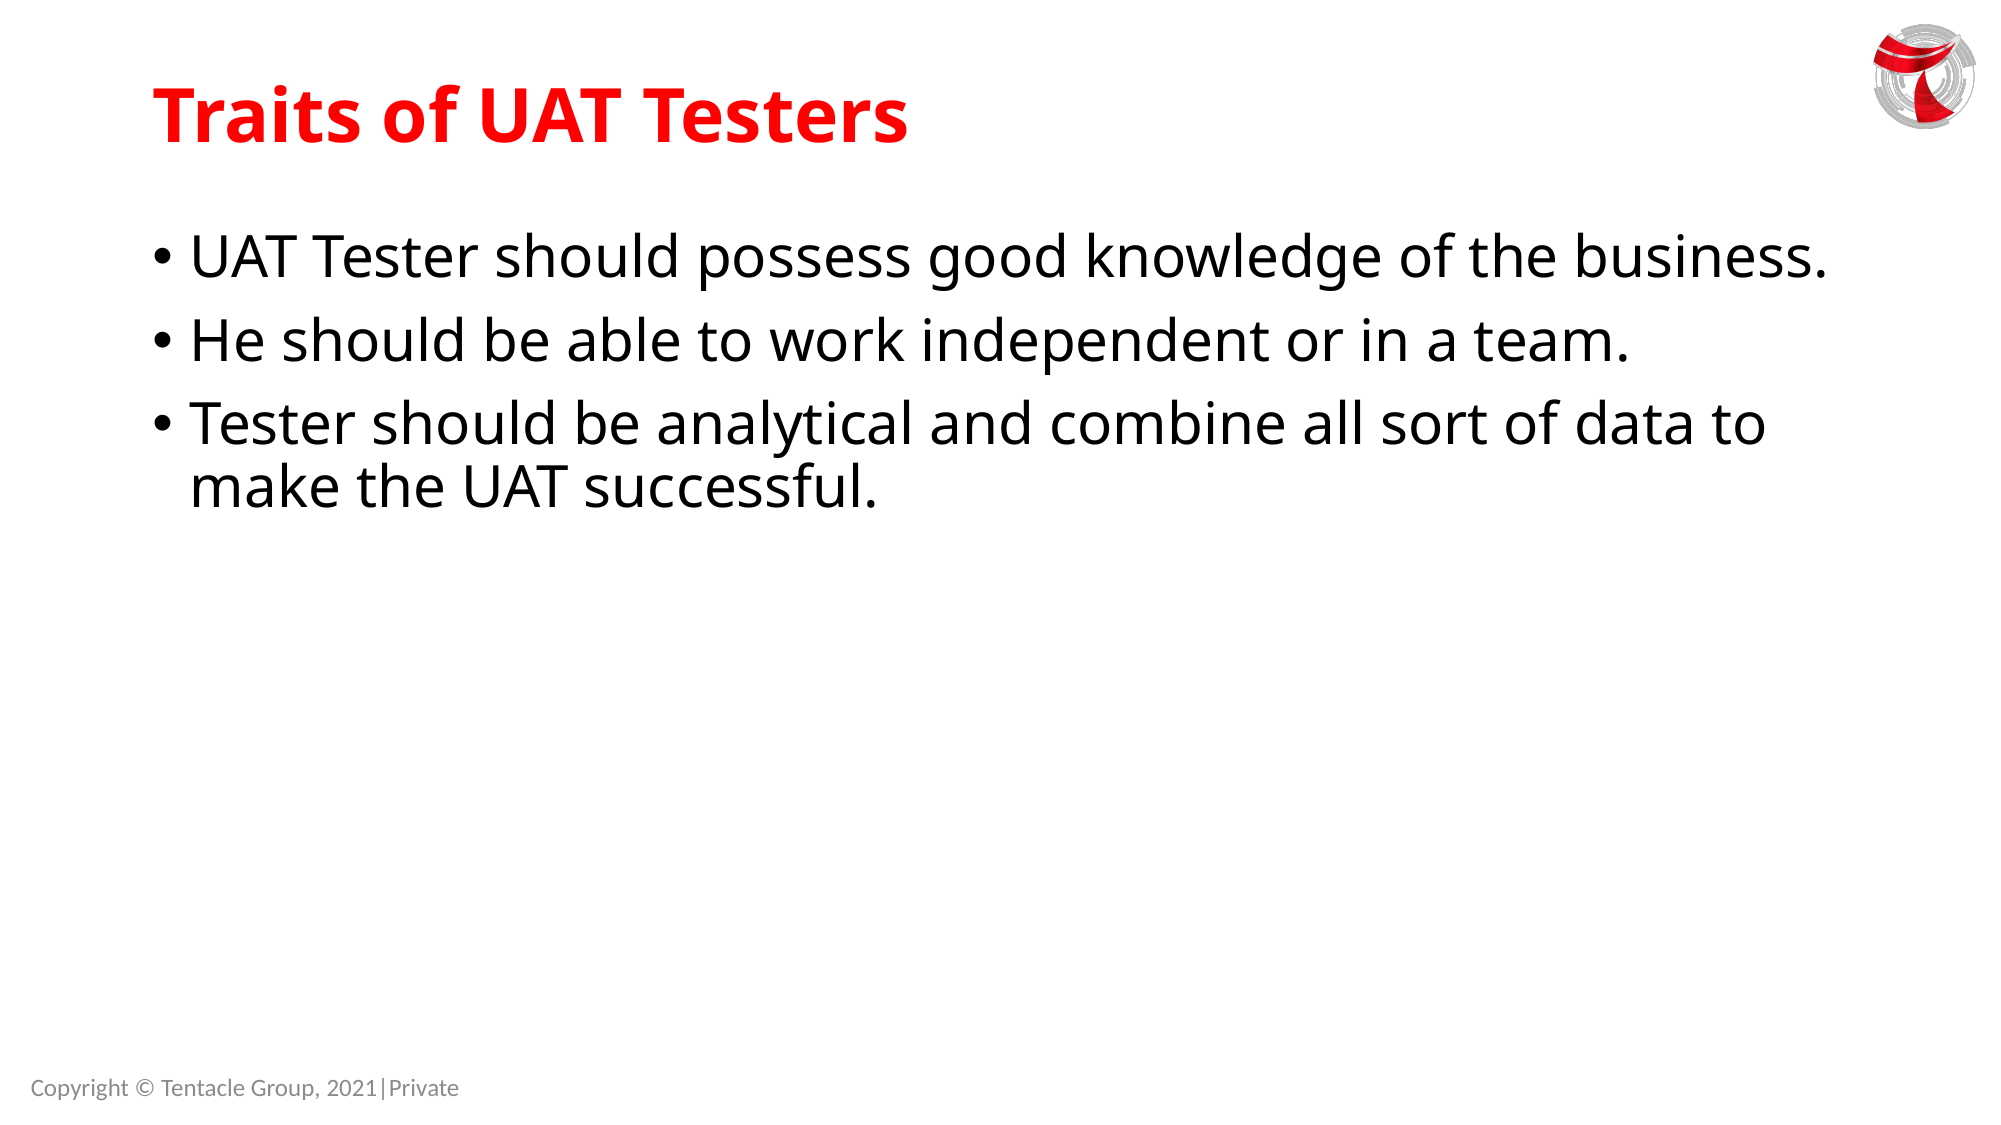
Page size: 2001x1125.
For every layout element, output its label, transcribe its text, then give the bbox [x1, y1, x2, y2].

text_box Copyright © Tentacle Group, 2021|Private [15, 1056, 585, 1117]
list UAT Tester should possess good knowledge of the business. He should be able to work independent or in a team. Tester should be analytical and combine all sort of data to make the UAT successful. [137, 219, 1863, 922]
title Traits of UAT Testers [137, 59, 1863, 178]
picture [1873, 24, 1976, 129]
